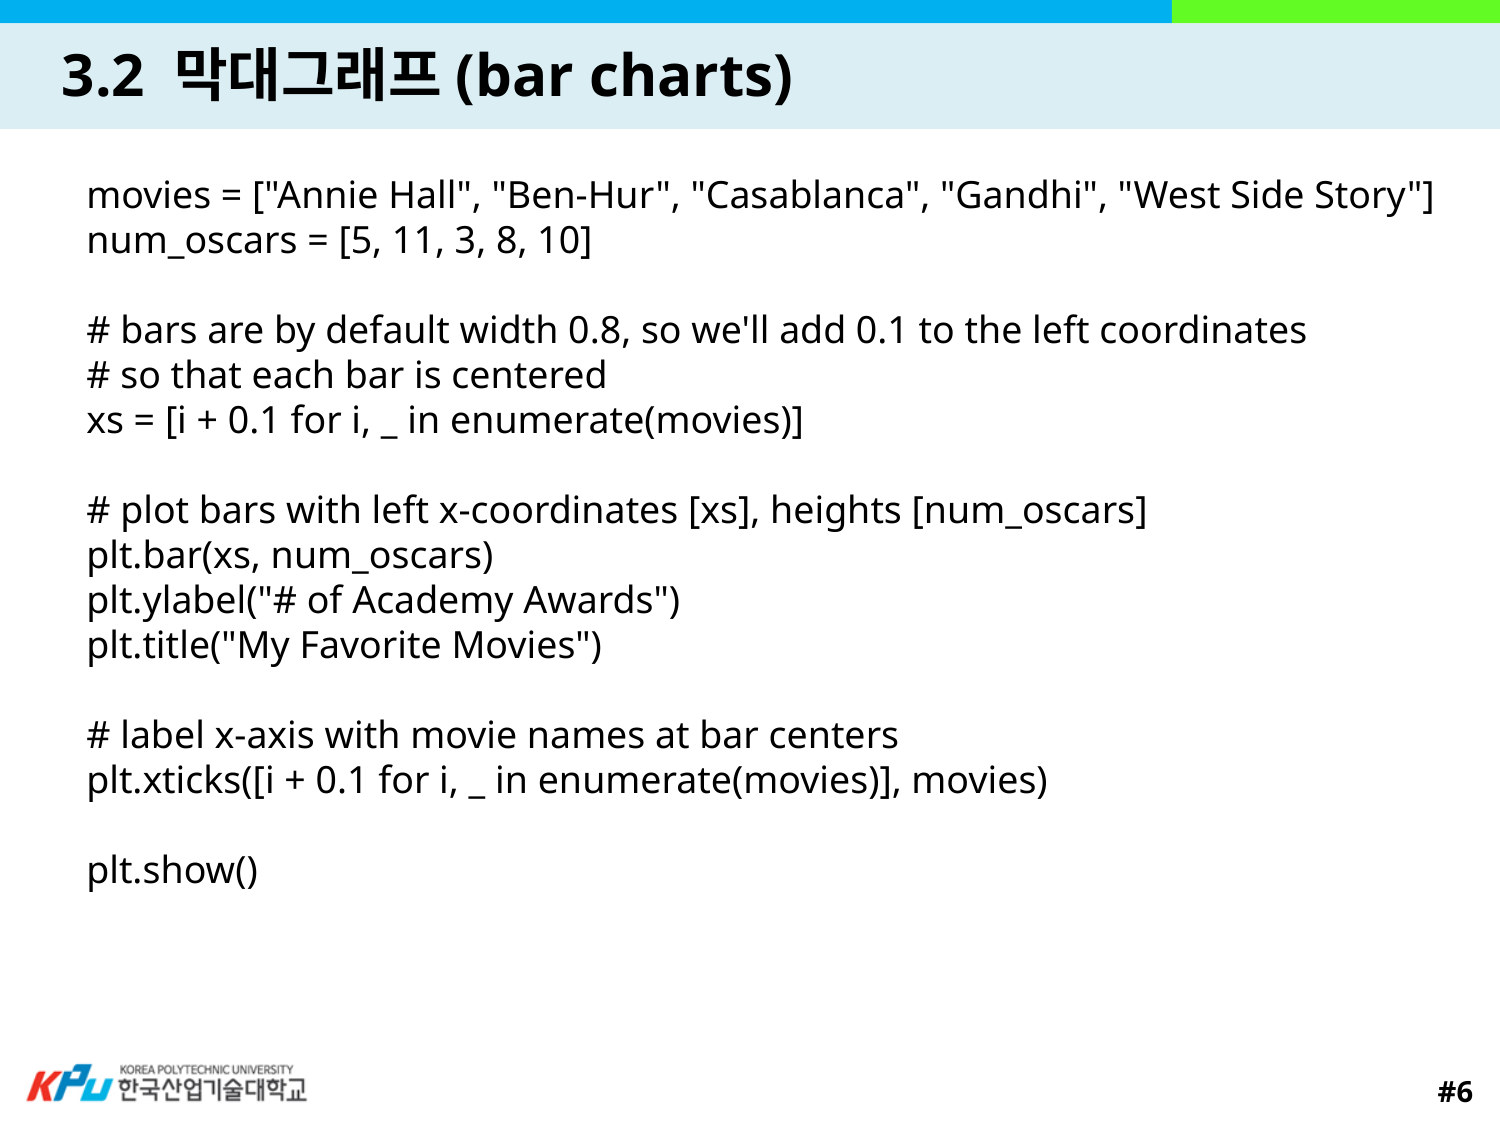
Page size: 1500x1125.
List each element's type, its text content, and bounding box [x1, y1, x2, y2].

text_box movies = ["Annie Hall", "Ben-Hur", "Casablanca", "Gandhi", "West Side Story"] num_oscars = [5, 11, 3, 8, 10] # bars are by default width 0.8, so we'll add 0.1 to the left coordinates # so that each bar is centered xs = [i + 0.1 for i, _ in enumerate(movies)] # plot bars with left x-coordinates [xs], heights [num_oscars] plt.bar(xs, num_oscars) plt.ylabel("# of Academy Awards") plt.title("My Favorite Movies") # label x-axis with movie names at bar centers plt.xticks([i + 0.1 for i, _ in enumerate(movies)], movies) plt.show() [71, 163, 1451, 899]
picture [19, 1058, 313, 1110]
title 3.2 막대그래프(bar charts) [46, 40, 1454, 106]
